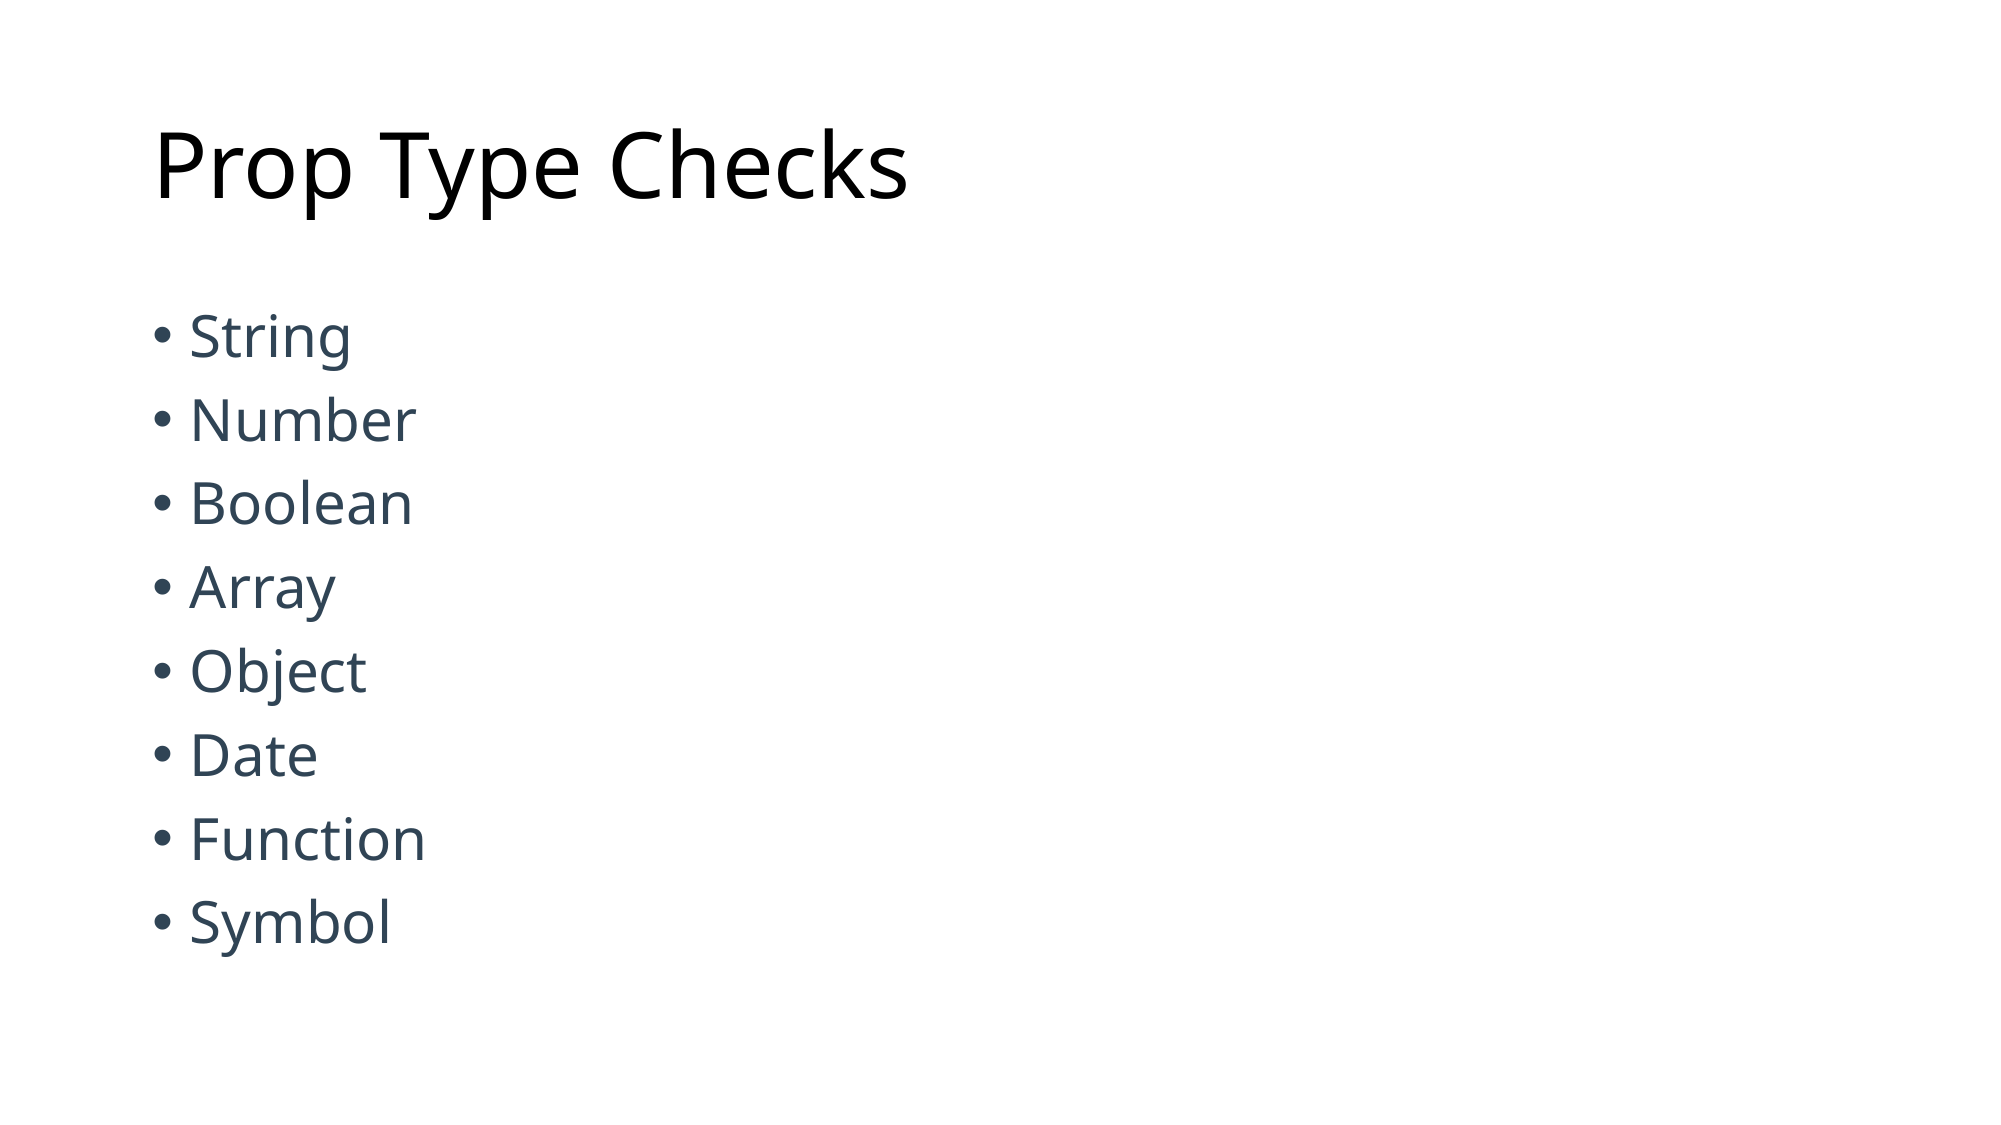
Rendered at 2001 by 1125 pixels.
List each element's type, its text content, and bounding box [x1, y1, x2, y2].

list String Number Boolean Array Object Date Function Symbol [137, 299, 1863, 1014]
title Prop Type Checks [137, 59, 1863, 278]
